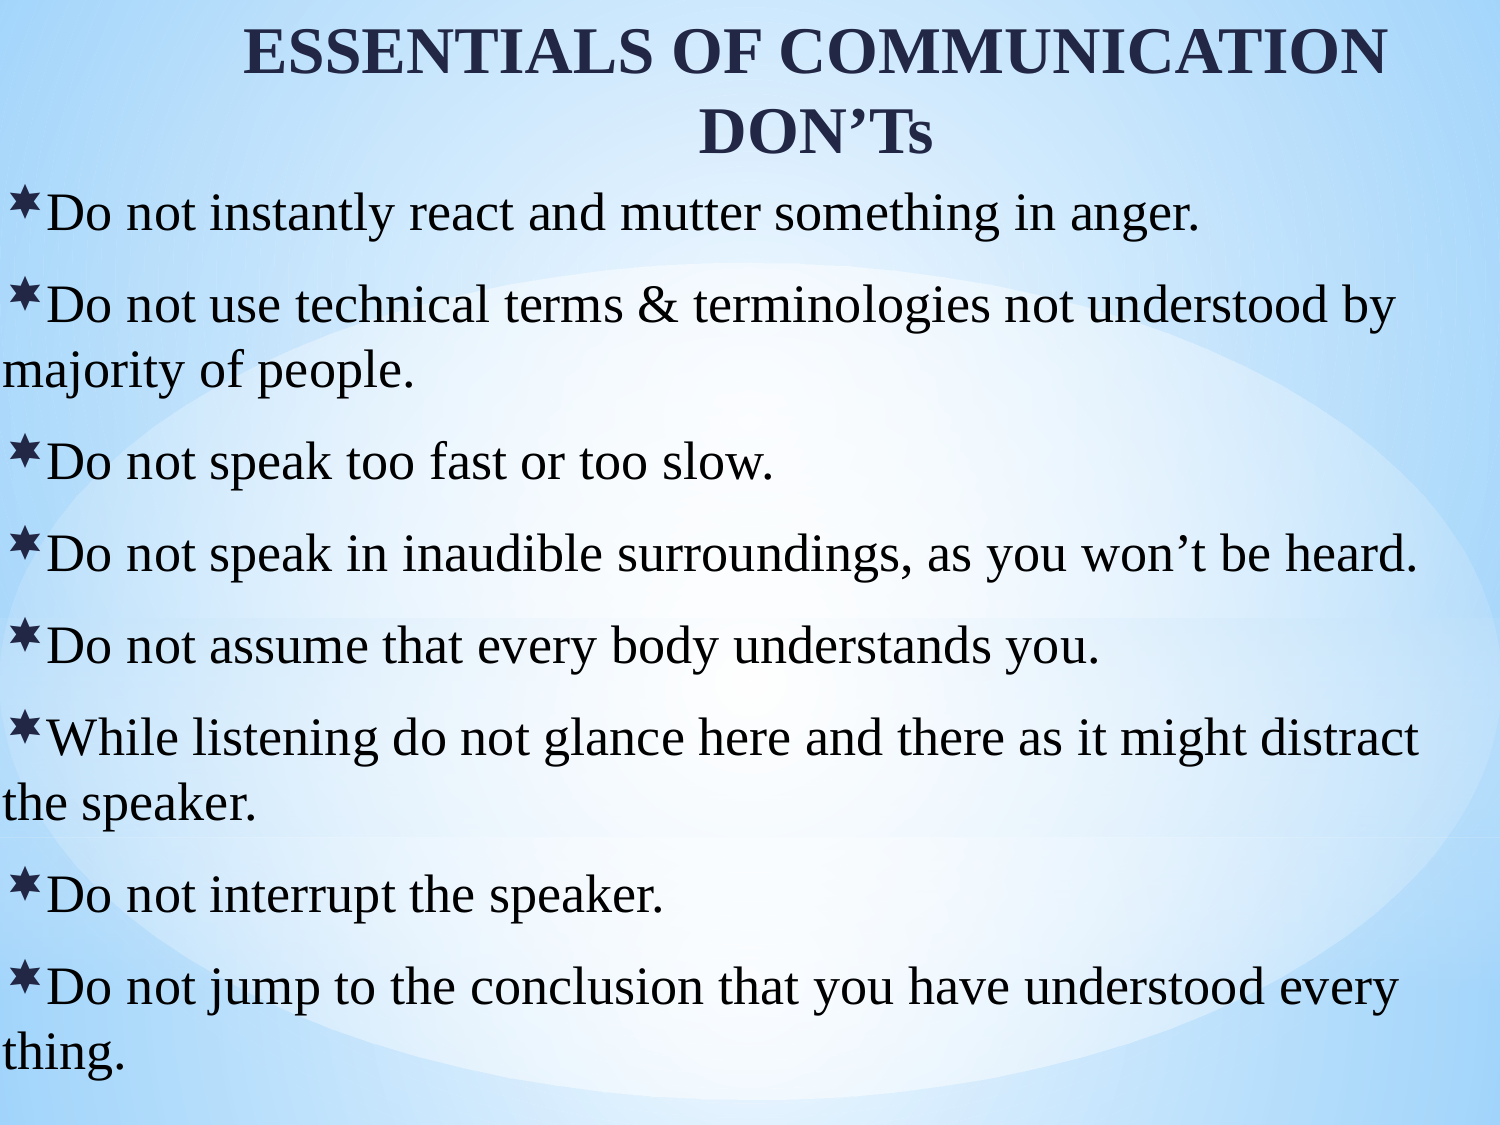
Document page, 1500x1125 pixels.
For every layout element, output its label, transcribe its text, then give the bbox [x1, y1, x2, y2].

text_box Do not instantly react and mutter something in anger. Do not use technical terms & terminologies not understood by majority of people. Do not speak too fast or too slow. Do not speak in inaudible surroundings, as you won’t be heard. Do not assume that every body understands you. While listening do not glance here and there as it might distract the speaker. Do not interrupt the speaker. Do not jump to the conclusion that you have understood every thing. [0, 168, 1475, 1088]
text_box ESSENTIALS OF COMMUNICATION DON’Ts [228, 0, 1405, 168]
